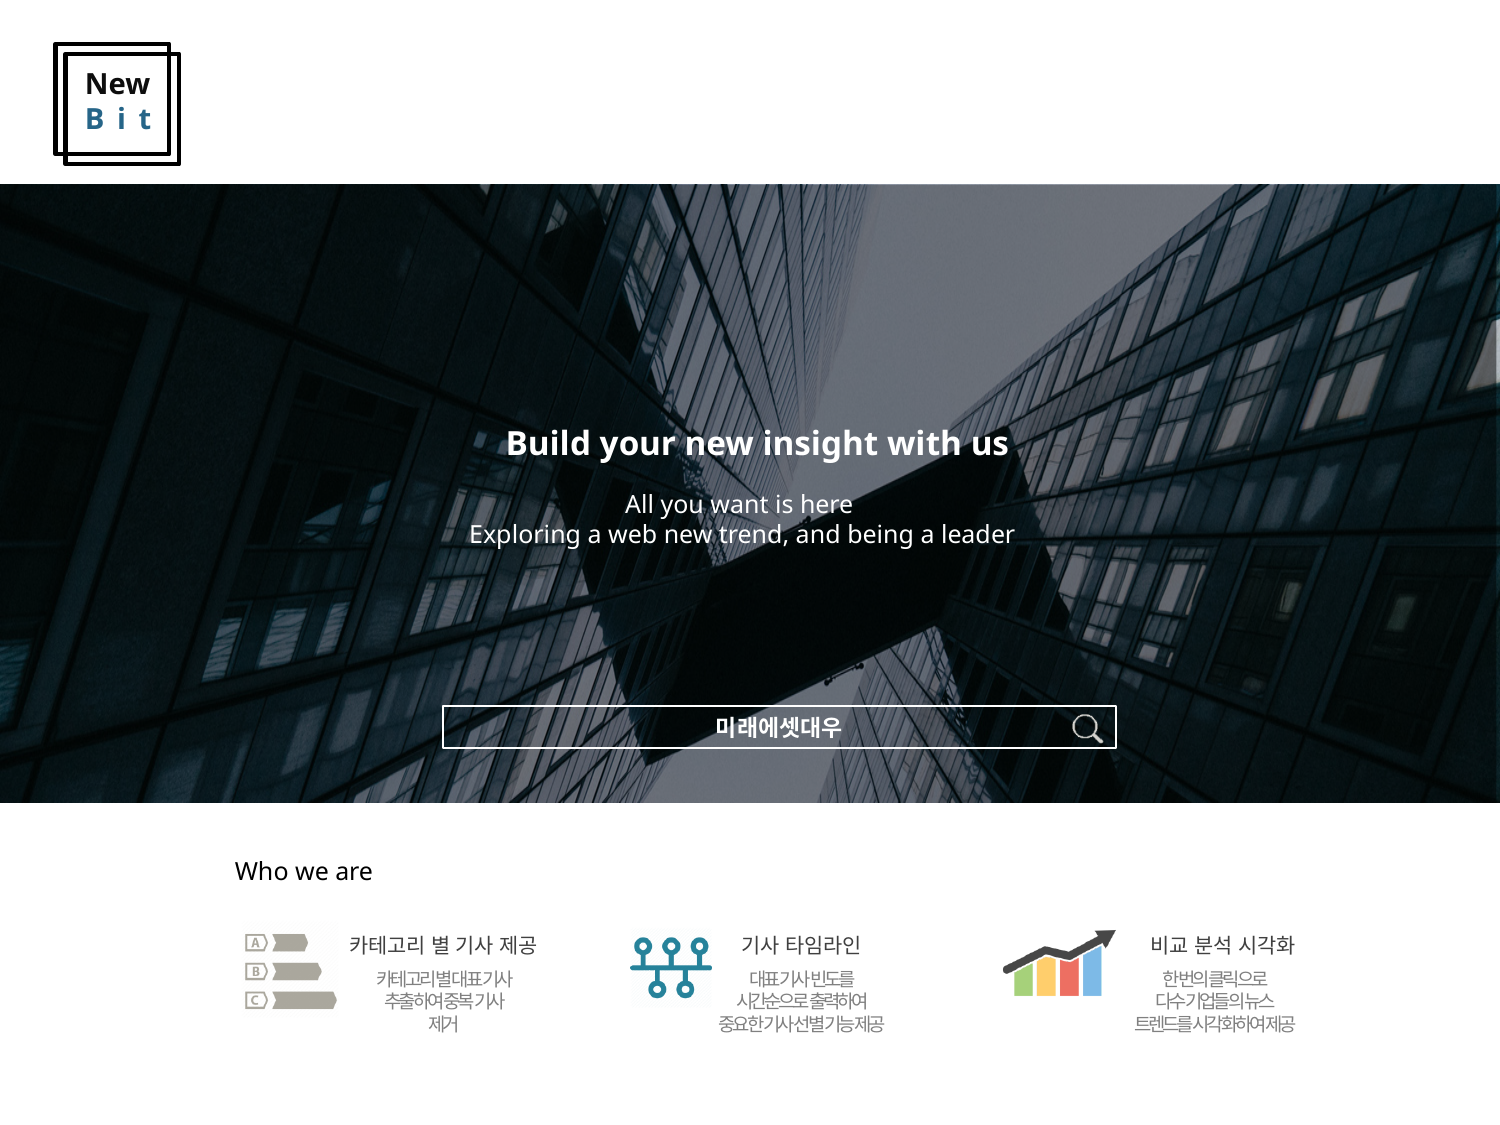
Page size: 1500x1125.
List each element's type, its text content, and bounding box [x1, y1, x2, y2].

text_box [442, 705, 1117, 750]
text_box 기사 타임라인 [703, 924, 905, 960]
picture [630, 927, 712, 1009]
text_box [29, 43, 246, 232]
text_box 대표 기사 빈도를 시간순으로 출력하여 중요한 기사 선별 기능 제공 [690, 960, 916, 1043]
text_box 카테고리 별 대표 기사 추출하여 중복 기사 제거 [361, 960, 526, 1043]
text_box 한 번의 클릭으로 다수 기업들의 뉴스 트렌드를 시각화하여 제공 [1104, 960, 1329, 1043]
picture [1001, 904, 1117, 1020]
text_box 카테고리 별 기사 제공 [344, 924, 568, 965]
text_box Who we are [135, 847, 473, 893]
picture [241, 919, 339, 1018]
picture [0, 184, 1500, 804]
text_box 비교 분석 시각화 [1120, 924, 1336, 965]
